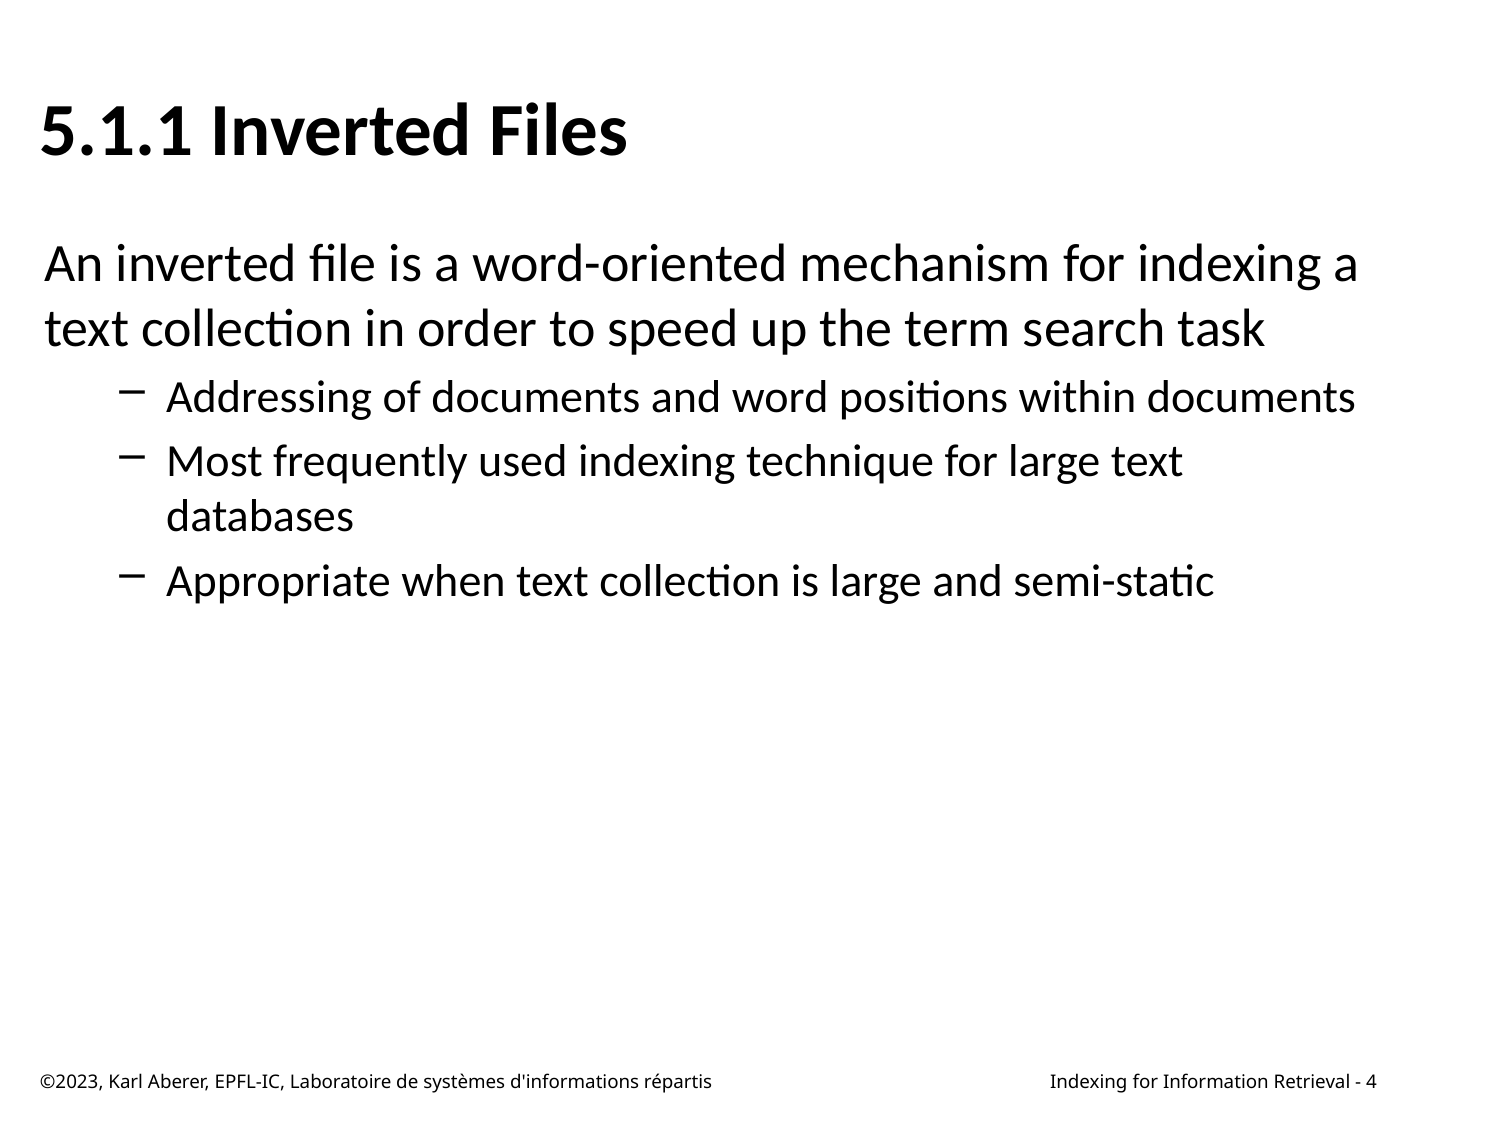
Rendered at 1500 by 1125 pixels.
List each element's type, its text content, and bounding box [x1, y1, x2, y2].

title 5.1.1 Inverted Files [24, 49, 1388, 201]
footer ©2023, Karl Aberer, EPFL-IC, Laboratoire de systèmes d'informations répartis [24, 1062, 988, 1101]
list An inverted file is a word-oriented mechanism for indexing a text collection in order to speed up the term search task Addressing of documents and word positions within documents Most frequently used indexing technique for large text databases Appropriate when text collection is large and semi-static [29, 219, 1393, 1046]
